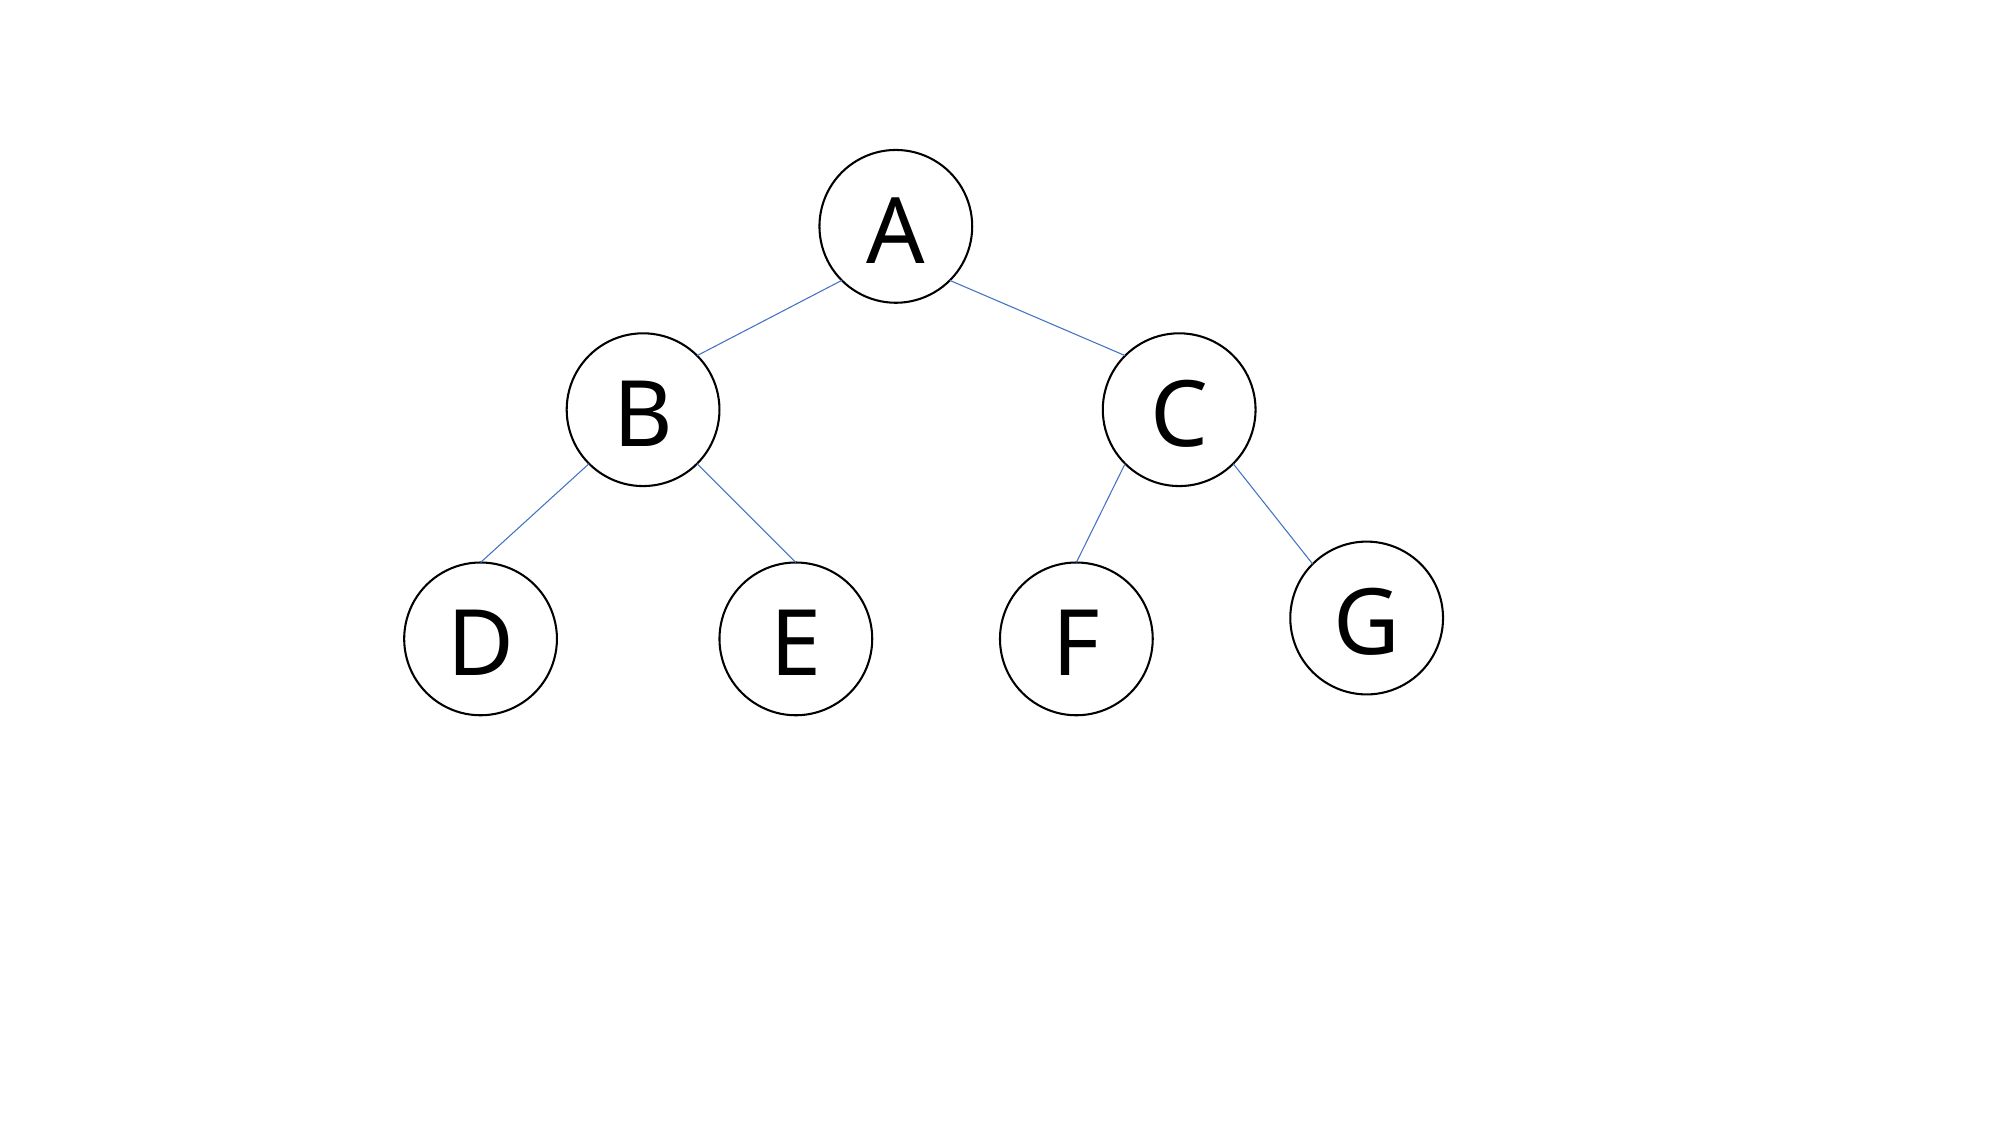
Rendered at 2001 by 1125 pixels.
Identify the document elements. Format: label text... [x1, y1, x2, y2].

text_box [1076, 463, 1126, 563]
text_box G [1289, 540, 1445, 696]
text_box D [403, 561, 558, 717]
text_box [480, 463, 589, 563]
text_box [1233, 463, 1313, 564]
text_box A [818, 148, 974, 304]
text_box C [1101, 332, 1257, 488]
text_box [697, 280, 842, 356]
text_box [949, 280, 1126, 356]
text_box E [718, 561, 874, 717]
text_box F [998, 561, 1154, 717]
text_box B [565, 332, 721, 488]
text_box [696, 463, 796, 563]
